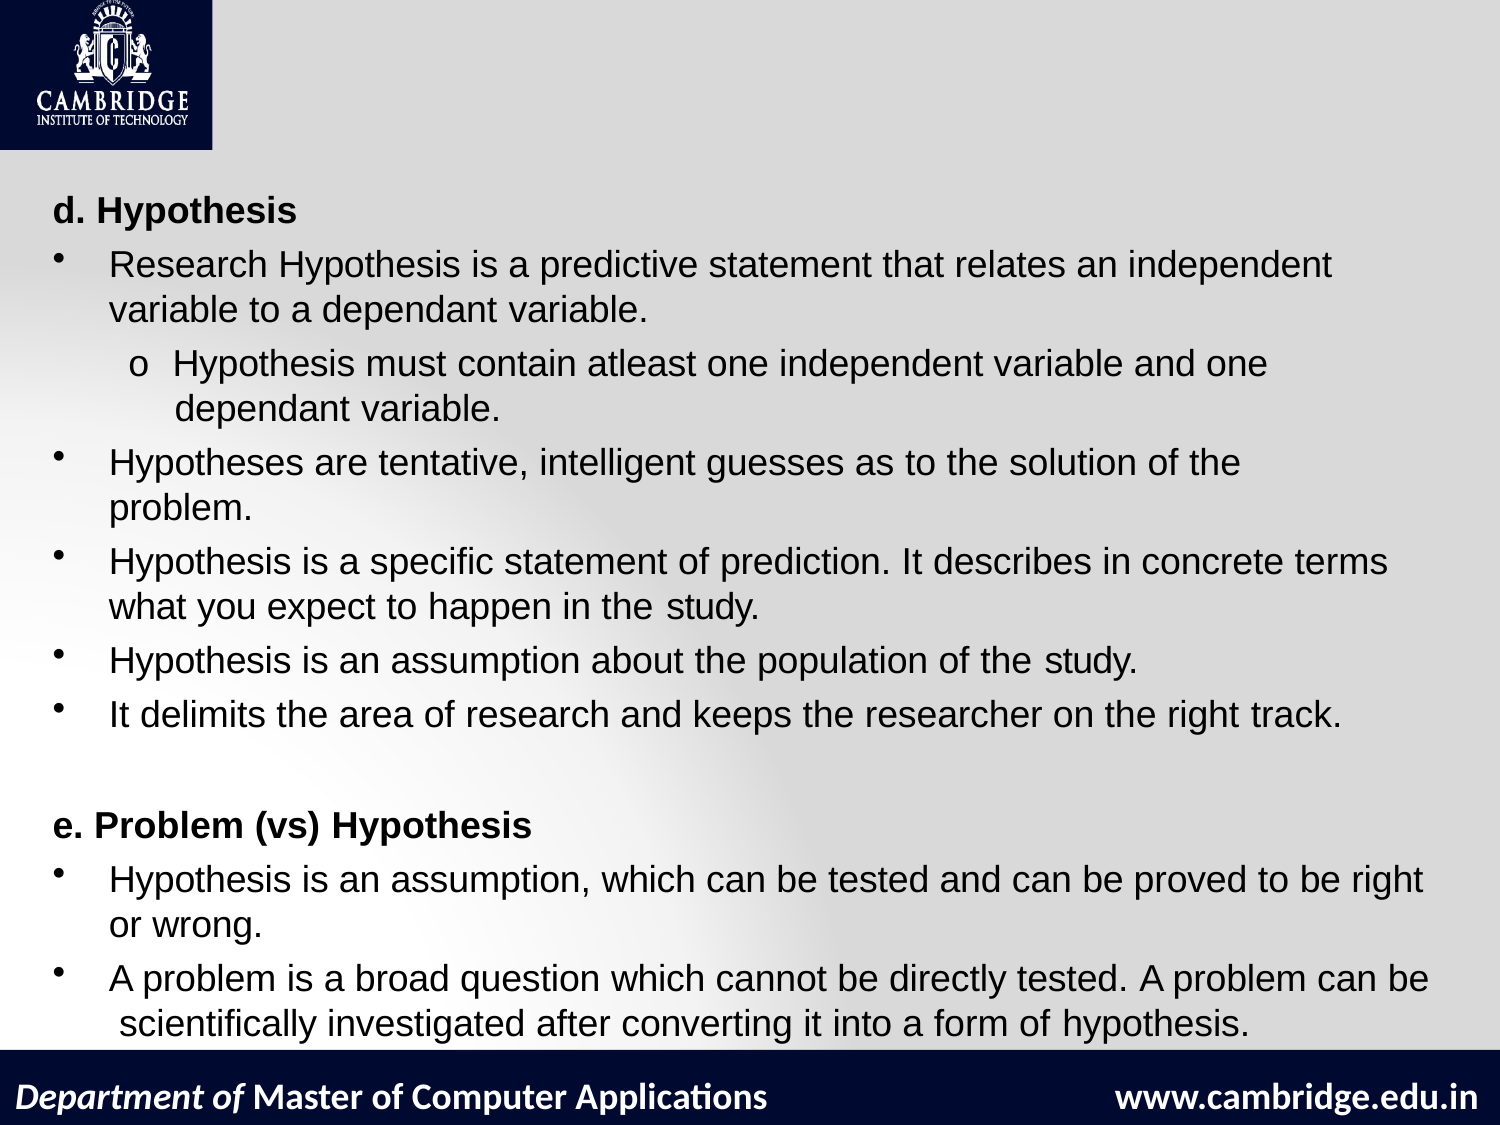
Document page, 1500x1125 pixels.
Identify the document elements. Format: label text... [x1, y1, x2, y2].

picture [37, 0, 188, 126]
text_box [0, 1048, 1500, 1125]
text_box [0, 0, 214, 152]
text_box www.cambridge.edu.in [1100, 1064, 1500, 1125]
text_box d. Hypothesis Research Hypothesis is a predictive statement that relates an independent variable to a dependant variable. o Hypothesis must contain atleast one independent variable and one dependant variable. Hypotheses are tentative, intelligent guesses as to the solution of the problem. Hypothesis is a specific statement of prediction. It describes in concrete terms what you expect to happen in the study. Hypothesis is an assumption about the population of the study. It delimits the area of research and keeps the researcher on the right track. e. Problem (vs) Hypothesis Hypothesis is an assumption, which can be tested and can be proved to be right or wrong. A problem is a broad question which cannot be directly tested. A problem can be scientifically investigated after converting it into a form of hypothesis. [50, 174, 1440, 1044]
picture [0, 0, 1500, 1048]
text_box Department of Master of Computer Applications [0, 1070, 906, 1125]
